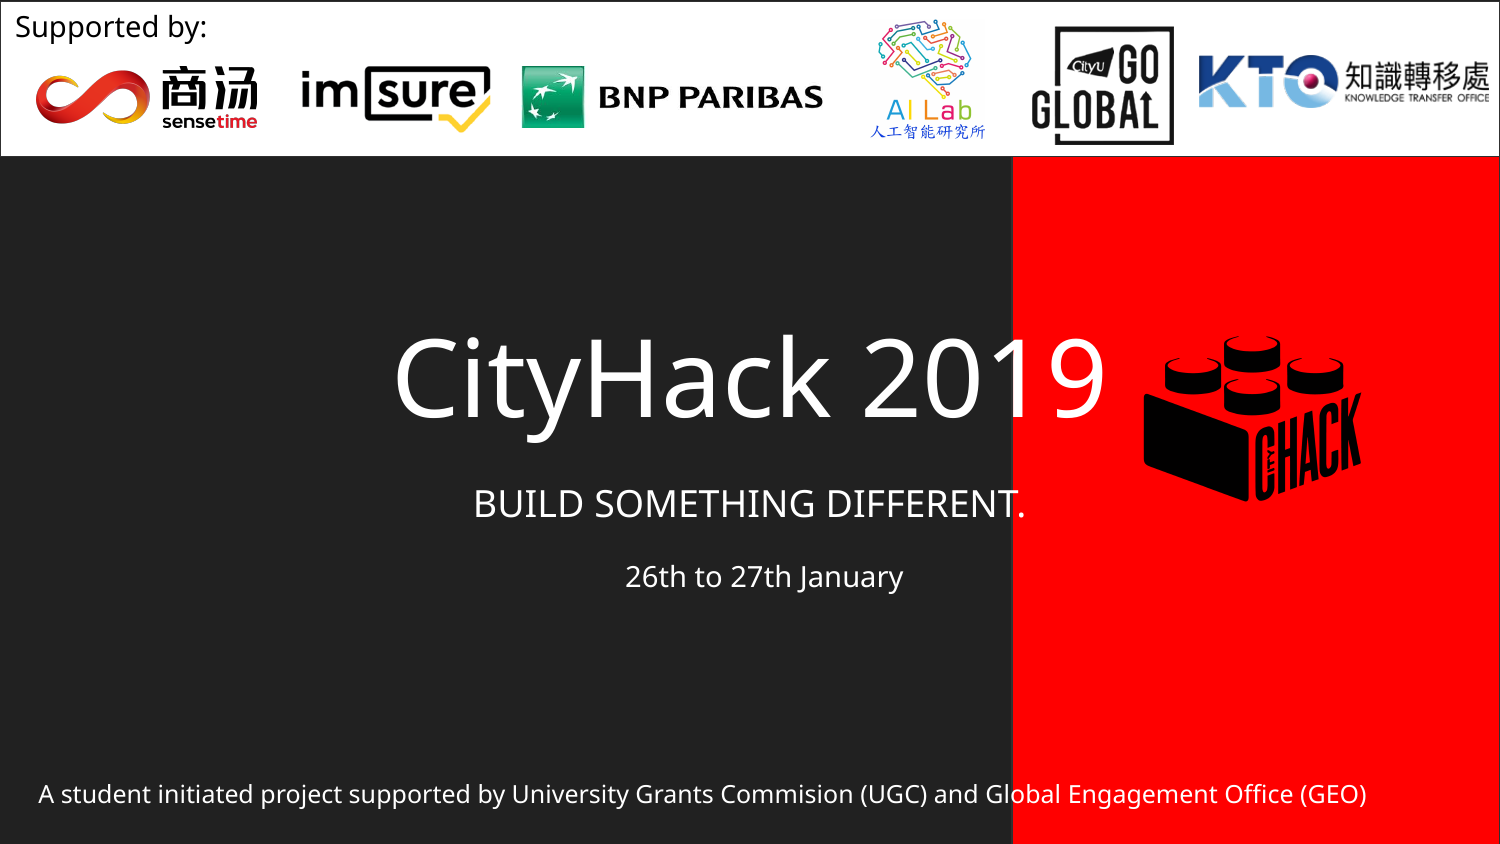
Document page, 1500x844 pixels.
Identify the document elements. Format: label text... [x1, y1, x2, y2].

picture [300, 61, 493, 135]
picture [521, 65, 823, 129]
text_box 26th to 27th January [610, 543, 1058, 595]
text_box Supported by: [0, 0, 256, 33]
text_box A student initiated project supported by University Grants Commision (UGC) and Global Engagement Office (GEO) [23, 763, 1477, 803]
picture [1063, 230, 1450, 617]
subtitle BUILD SOMETHING DIFFERENT. [51, 464, 1058, 595]
picture [36, 65, 257, 129]
title CityHack 2019 [51, 157, 1449, 455]
text_box [1011, 157, 1500, 844]
picture [1198, 55, 1489, 108]
text_box [0, 1, 1500, 157]
picture [869, 19, 985, 139]
picture [1031, 26, 1174, 145]
